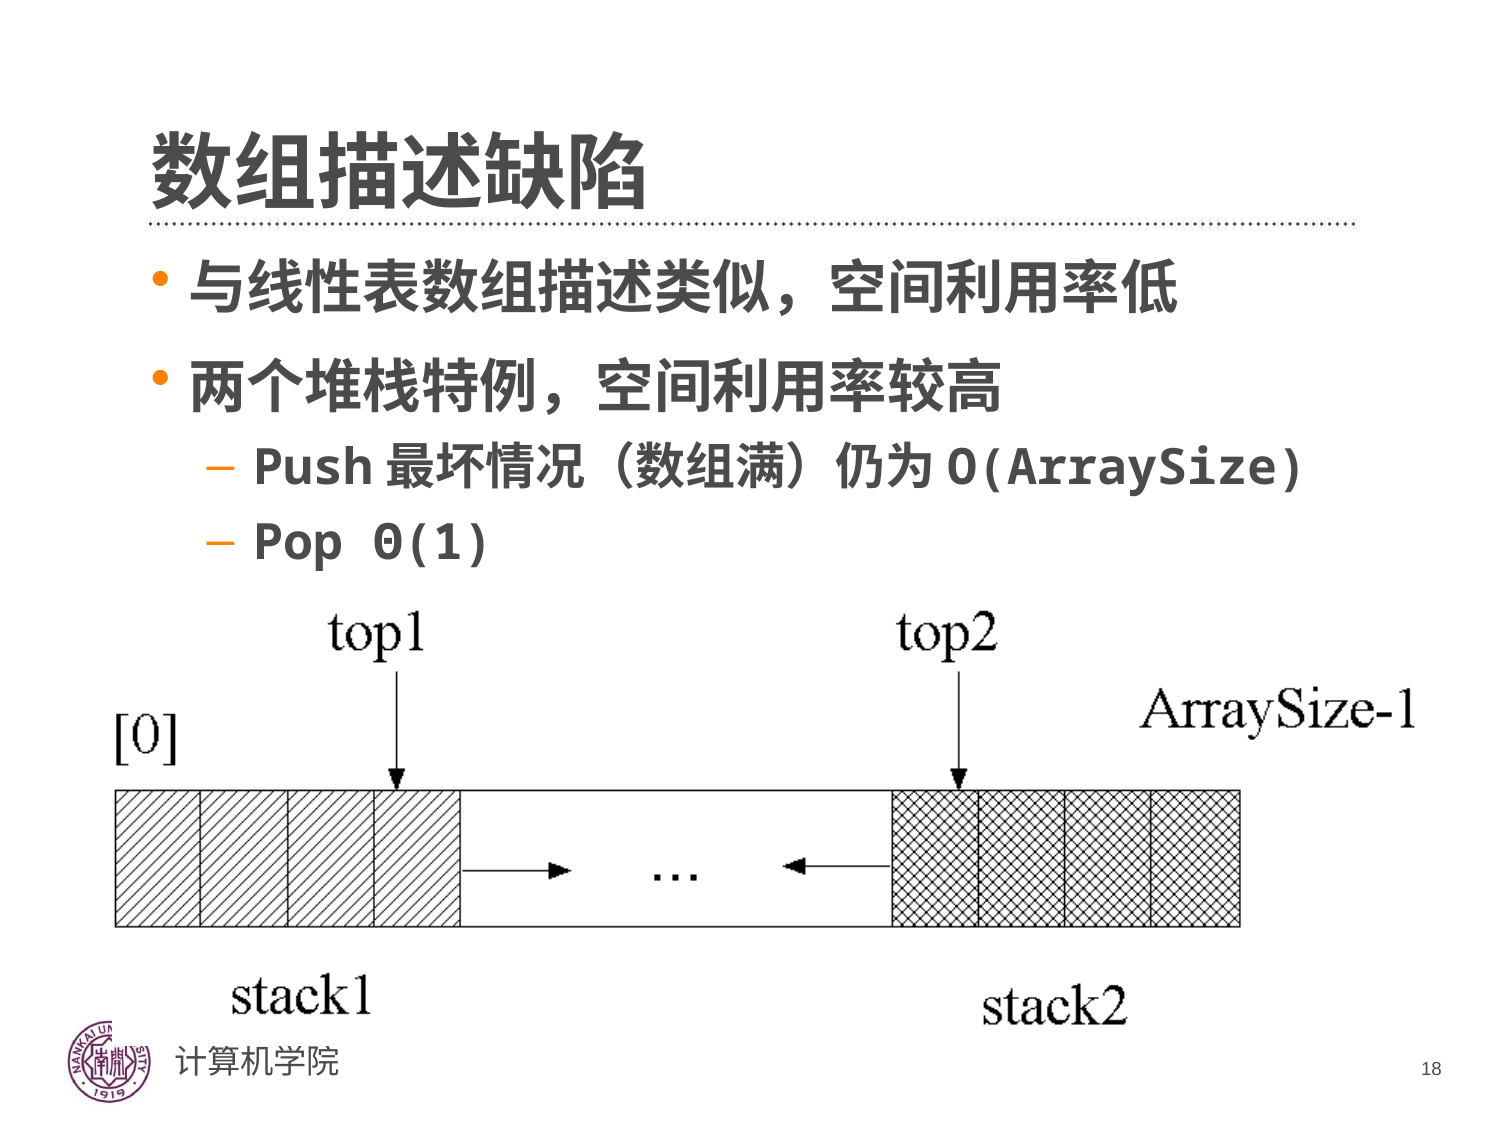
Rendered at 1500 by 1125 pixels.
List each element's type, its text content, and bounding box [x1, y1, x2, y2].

list 与线性表数组描述类似，空间利用率低 两个堆栈特例，空间利用率较高 Push最坏情况（数组满）仍为Ο(ArraySize) Pop Θ(1) [150, 250, 1360, 598]
picture [64, 599, 1454, 1106]
slide_number 18 [1308, 1048, 1458, 1093]
title 数组描述缺陷 [150, 82, 1360, 221]
